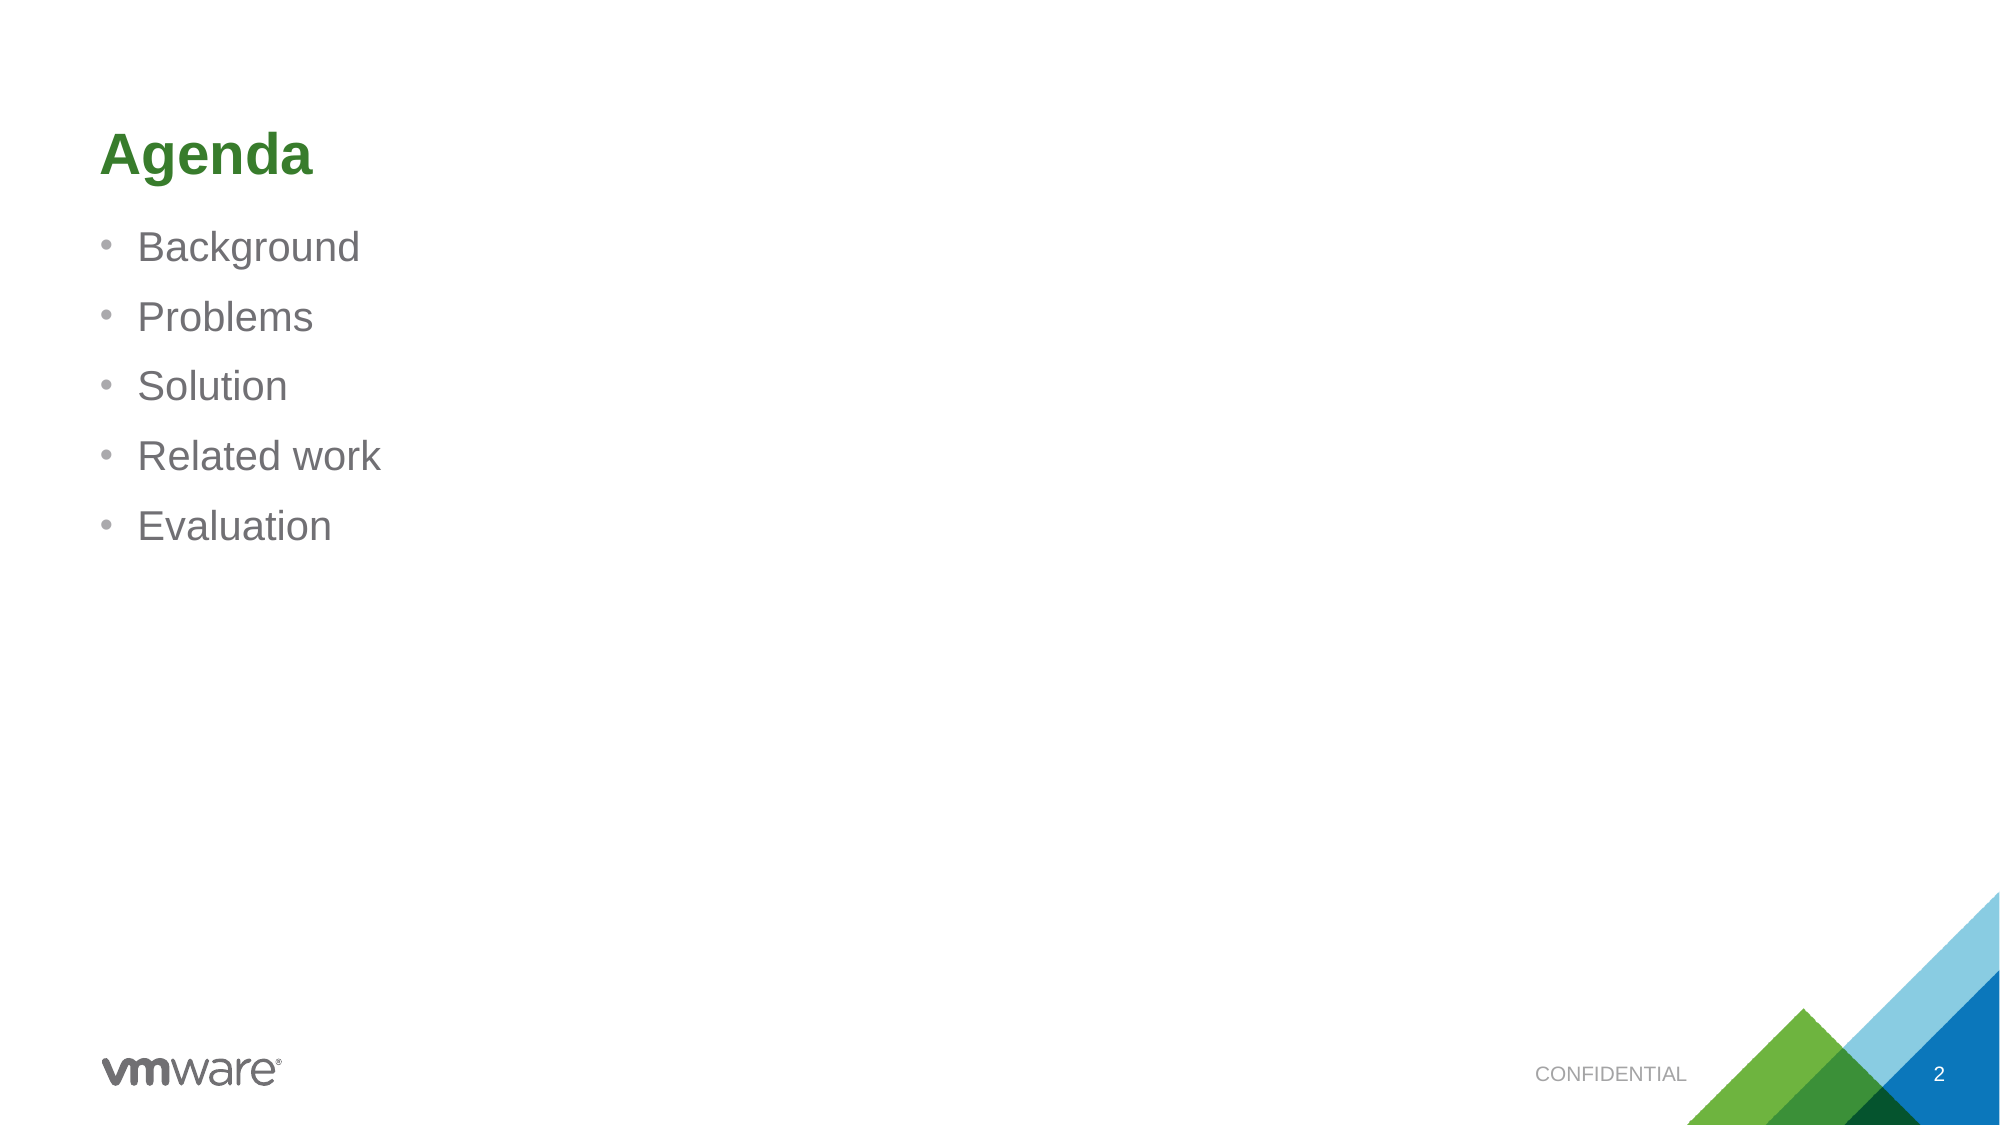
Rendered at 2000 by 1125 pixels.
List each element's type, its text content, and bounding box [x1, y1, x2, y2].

title Agenda [99, 54, 1900, 188]
footer CONFIDENTIAL [837, 1060, 1688, 1085]
slide_number 2 [1902, 1060, 1977, 1085]
picture [1674, 887, 2000, 1125]
list Background Problems Solution Related work Evaluation [99, 224, 1900, 988]
